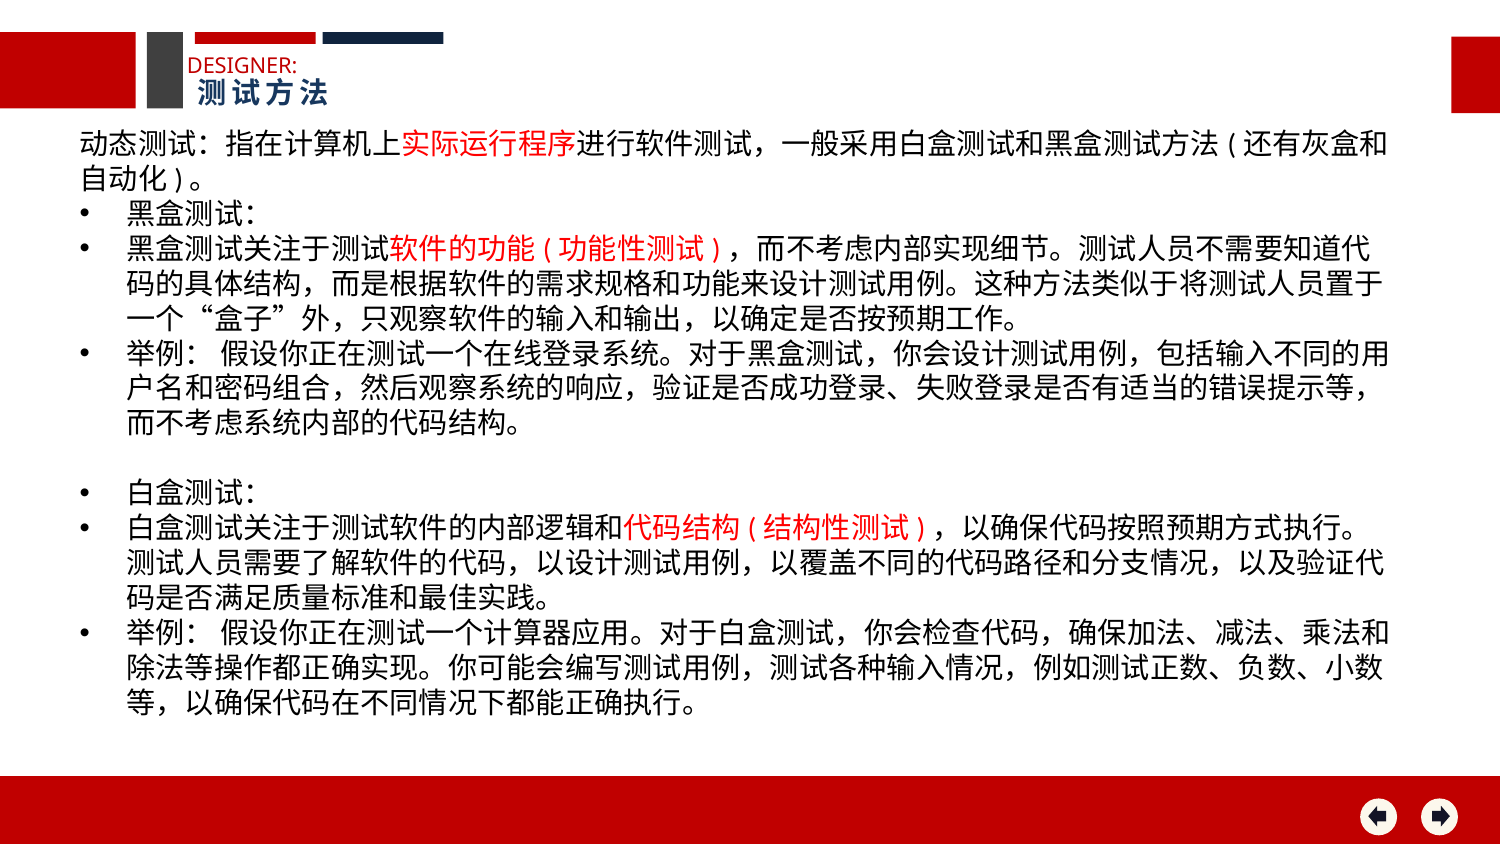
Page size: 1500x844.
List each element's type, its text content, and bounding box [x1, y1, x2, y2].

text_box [194, 31, 444, 45]
text_box DESIGNER: [172, 43, 313, 85]
text_box 动态测试：指在计算机上实际运行程序进行软件测试，一般采用白盒测试和黑盒测试方法(还有灰盒和自动化)。 黑盒测试： 黑盒测试关注于测试软件的功能(功能性测试)，而不考虑内部实现细节。测试人员不需要知道代码的具体结构，而是根据软件的需求规格和功能来设计测试用例。这种方法类似于将测试人员置于一个“盒子”外，只观察软件的输入和输出，以确定是否按预期工作。 举例： 假设你正在测试一个在线登录系统。对于黑盒测试，你会设计测试用例，包括输入不同的用户名和密码组合，然后观察系统的响应，验证是否成功登录、失败登录是否有适当的错误提示等，而不考虑系统内部的代码结构。 白盒测试： 白盒测试关注于测试软件的内部逻辑和代码结构(结构性测试)，以确保代码按照预期方式执行。测试人员需要了解软件的代码，以设计测试用例，以覆盖不同的代码路径和分支情况，以及验证代码是否满足质量标准和最佳实践。 举例： 假设你正在测试一个计算器应用。对于白盒测试，你会检查代码，确保加法、减法、乘法和除法等操作都正确实现。你可能会编写测试用例，测试各种输入情况，例如测试正数、负数、小数等，以确保代码在不同情况下都能正确执行。 [64, 117, 1407, 727]
text_box 测试方法 [182, 67, 933, 118]
